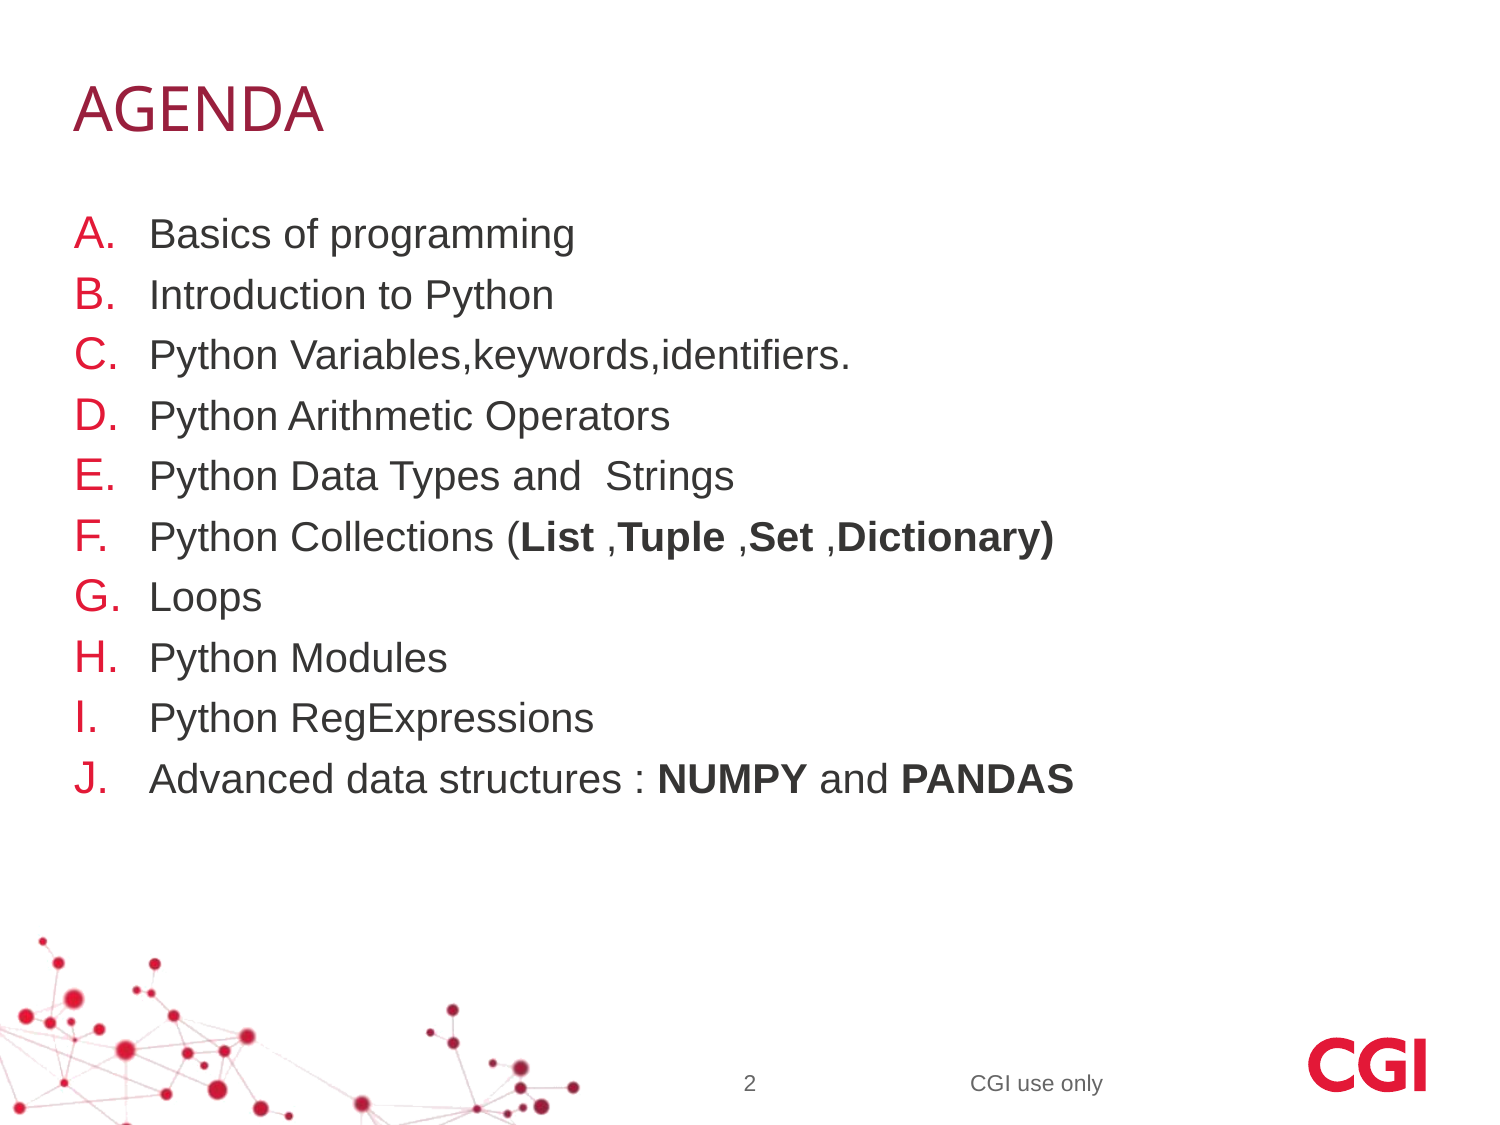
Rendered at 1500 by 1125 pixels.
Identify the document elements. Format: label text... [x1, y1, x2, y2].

picture [0, 908, 623, 1125]
title AGENDA [73, 30, 1425, 182]
list Basics of programming Introduction to Python Python Variables,keywords,identifiers. Python Arithmetic Operators Python Data Types and Strings Python Collections (List ,Tuple ,Set ,Dictionary) Loops Python Modules Python RegExpressions Advanced data structures : NUMPY and PANDAS [73, 207, 1428, 1010]
slide_number 2 [686, 1068, 814, 1109]
